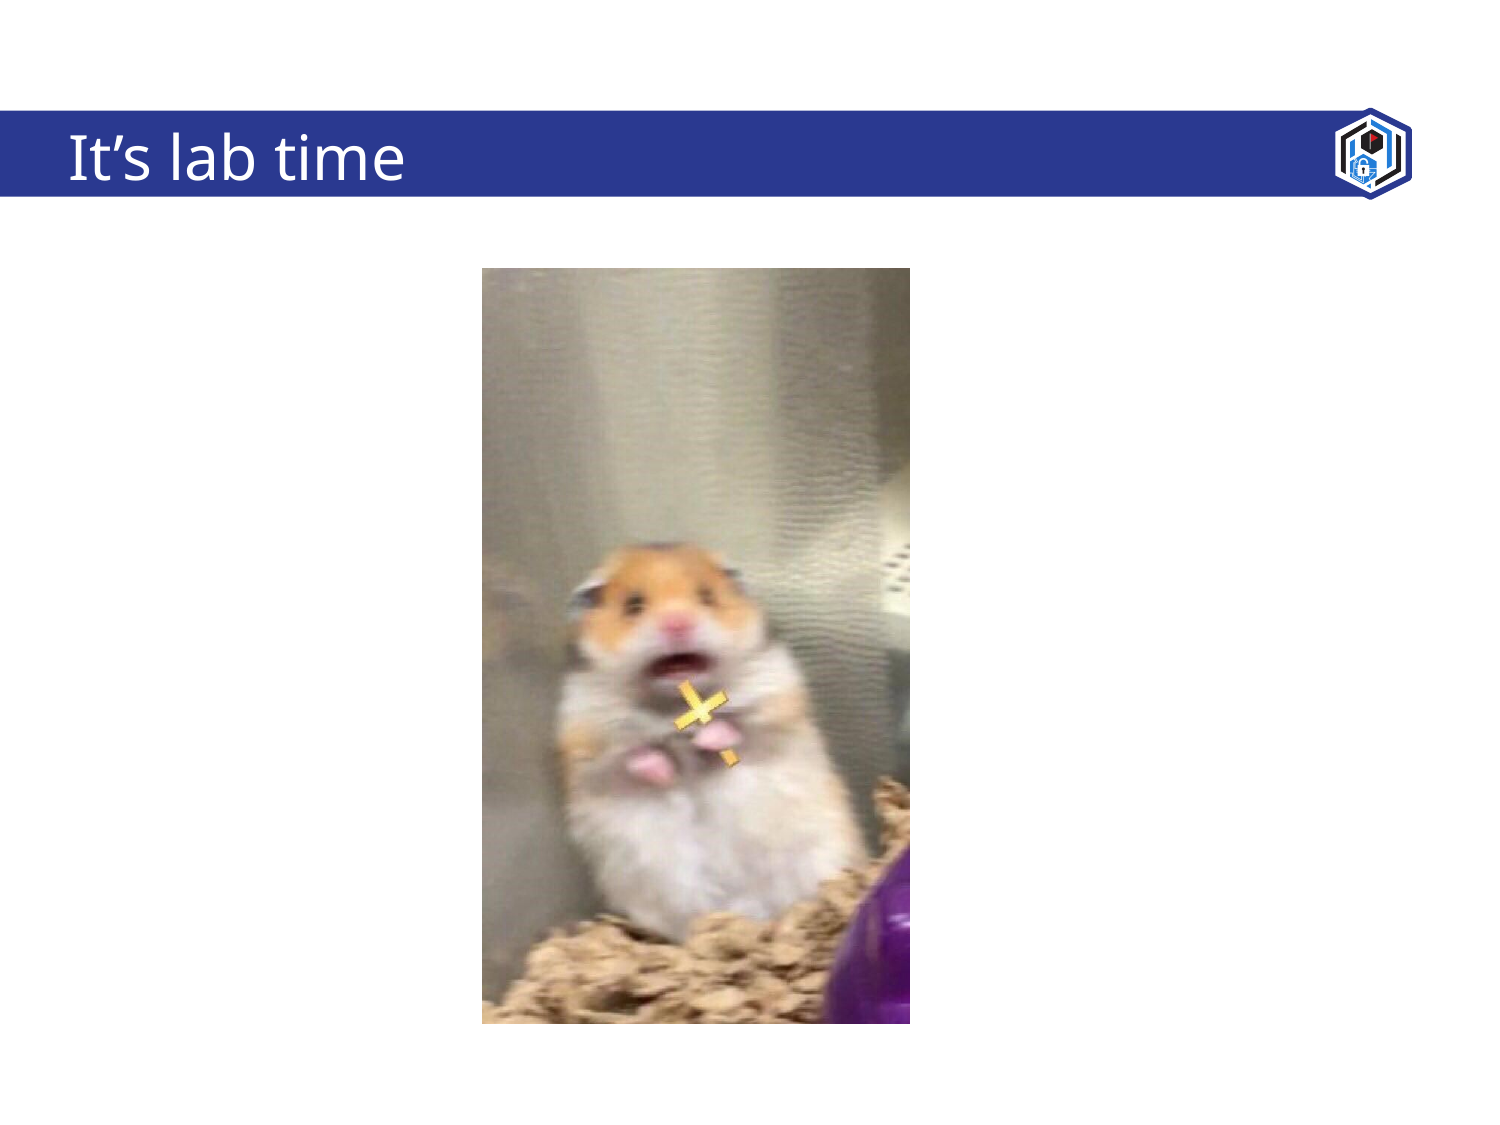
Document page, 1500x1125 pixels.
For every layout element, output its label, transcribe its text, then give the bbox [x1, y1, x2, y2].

title It’s lab time [53, 135, 1315, 208]
picture [1339, 117, 1403, 190]
picture [482, 268, 910, 1024]
